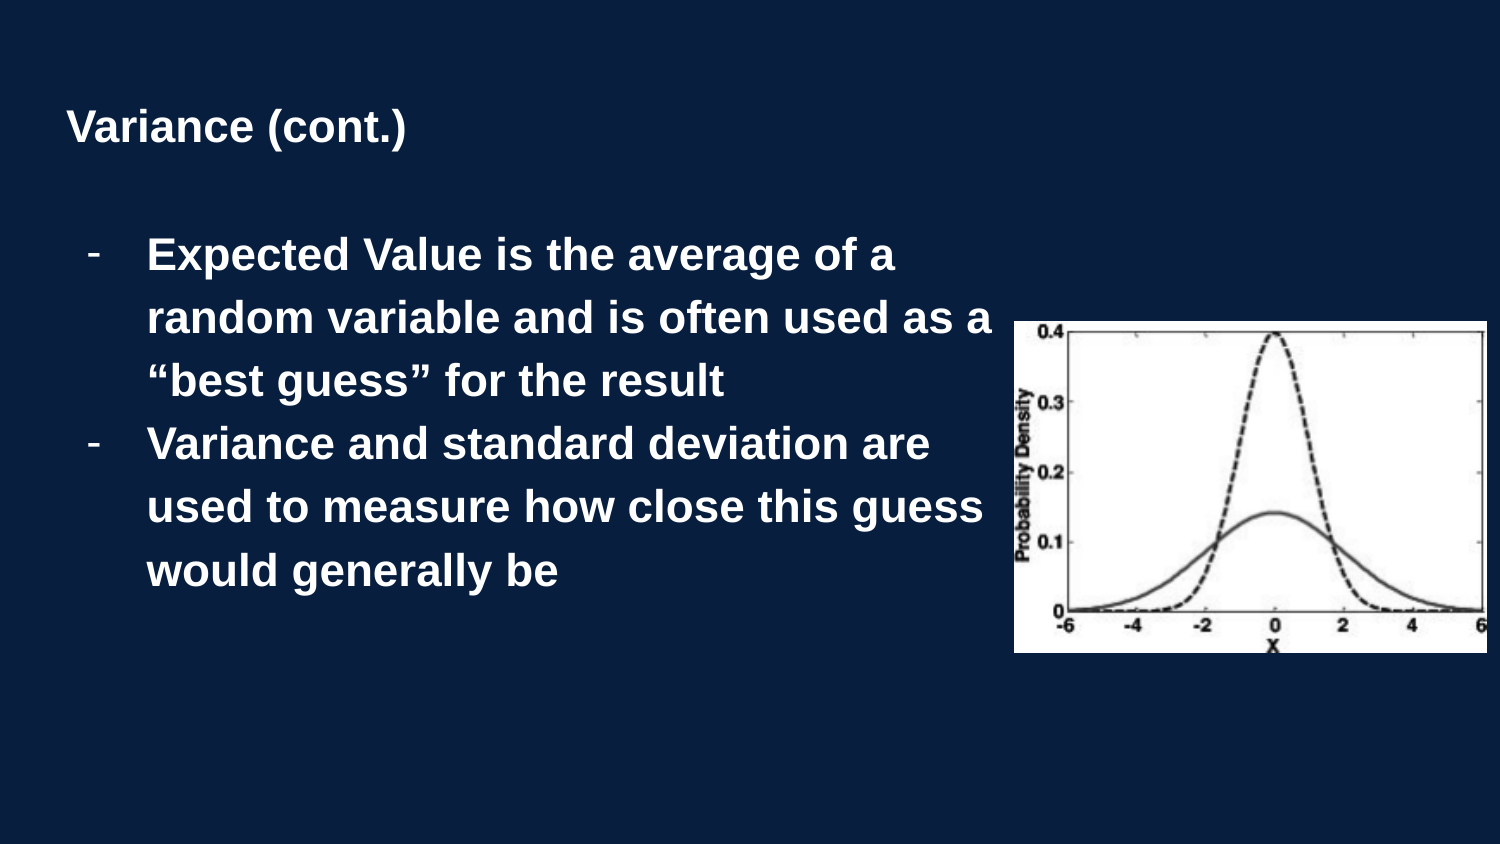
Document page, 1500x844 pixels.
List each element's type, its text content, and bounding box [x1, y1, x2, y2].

picture [0, 0, 1500, 844]
title Variance (cont.) [51, 72, 1449, 167]
text_box Expected Value is the average of a random variable and is often used as a “best guess” for the result Variance and standard deviation are used to measure how close this guess would generally be [56, 201, 1014, 611]
